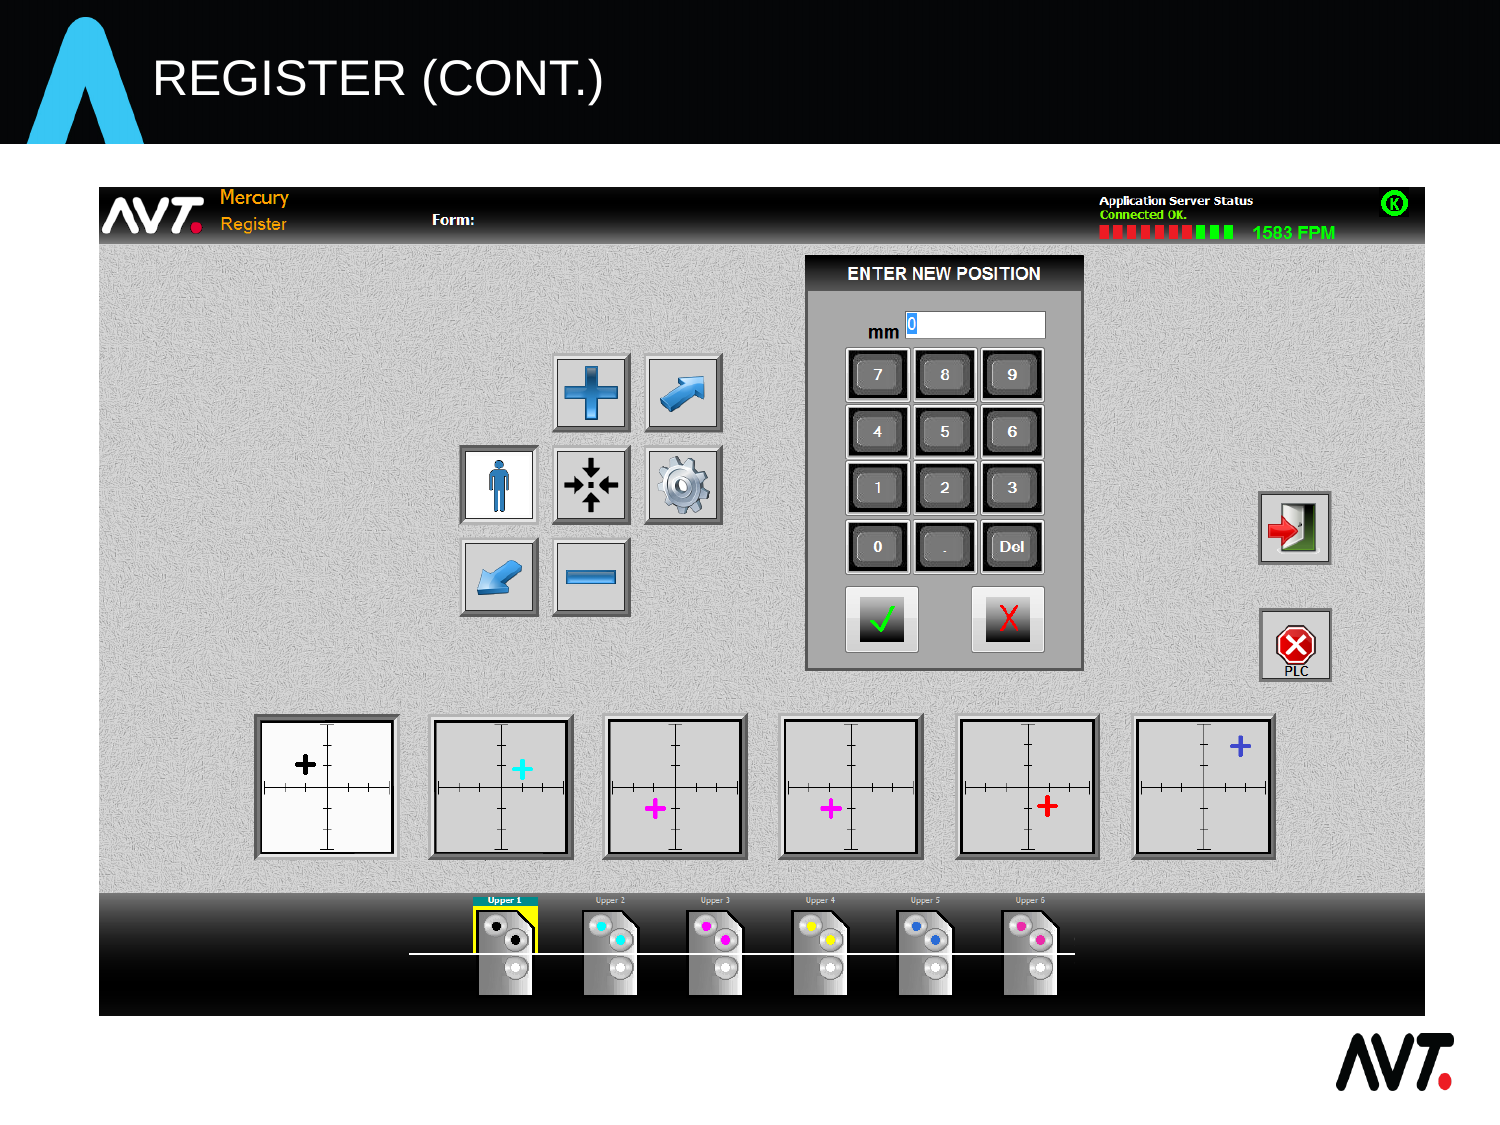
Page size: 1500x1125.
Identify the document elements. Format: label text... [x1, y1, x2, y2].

title Register (cont.) [137, 37, 1425, 113]
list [99, 187, 1426, 1016]
picture [1336, 1033, 1454, 1091]
picture [0, 0, 1500, 144]
